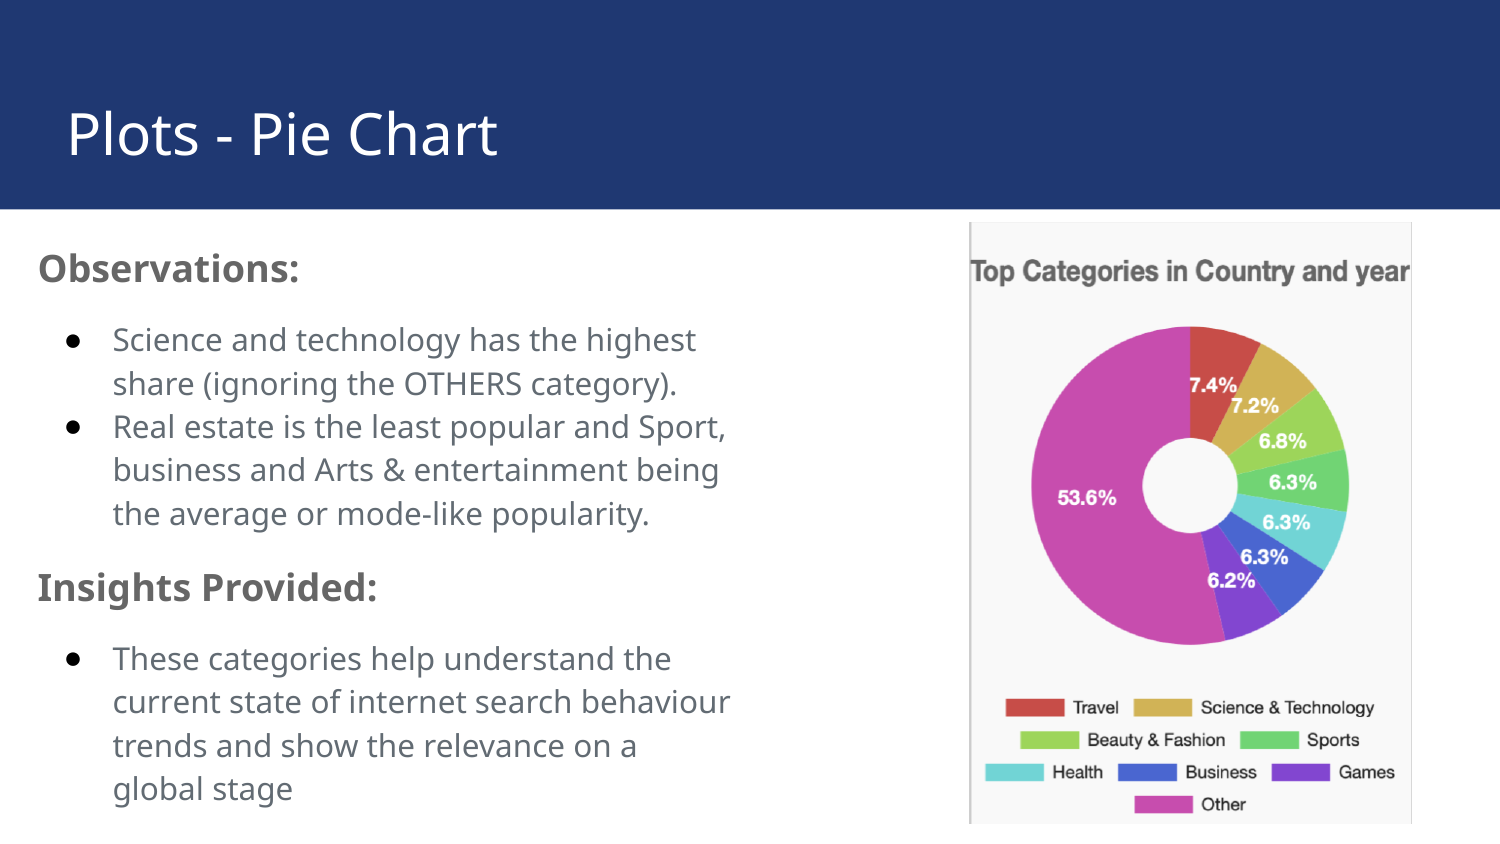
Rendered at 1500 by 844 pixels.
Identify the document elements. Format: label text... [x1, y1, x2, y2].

title Plots - Pie Chart [51, 82, 1449, 185]
picture [969, 222, 1413, 824]
list Observations: Science and technology has the highest share (ignoring the OTHERS category). Real estate is the least popular and Sport, business and Arts & entertainment being the average or mode-like popularity. Insights Provided: These categories help understand the current state of internet search behaviour trends and show the relevance on a global stage [22, 222, 750, 822]
